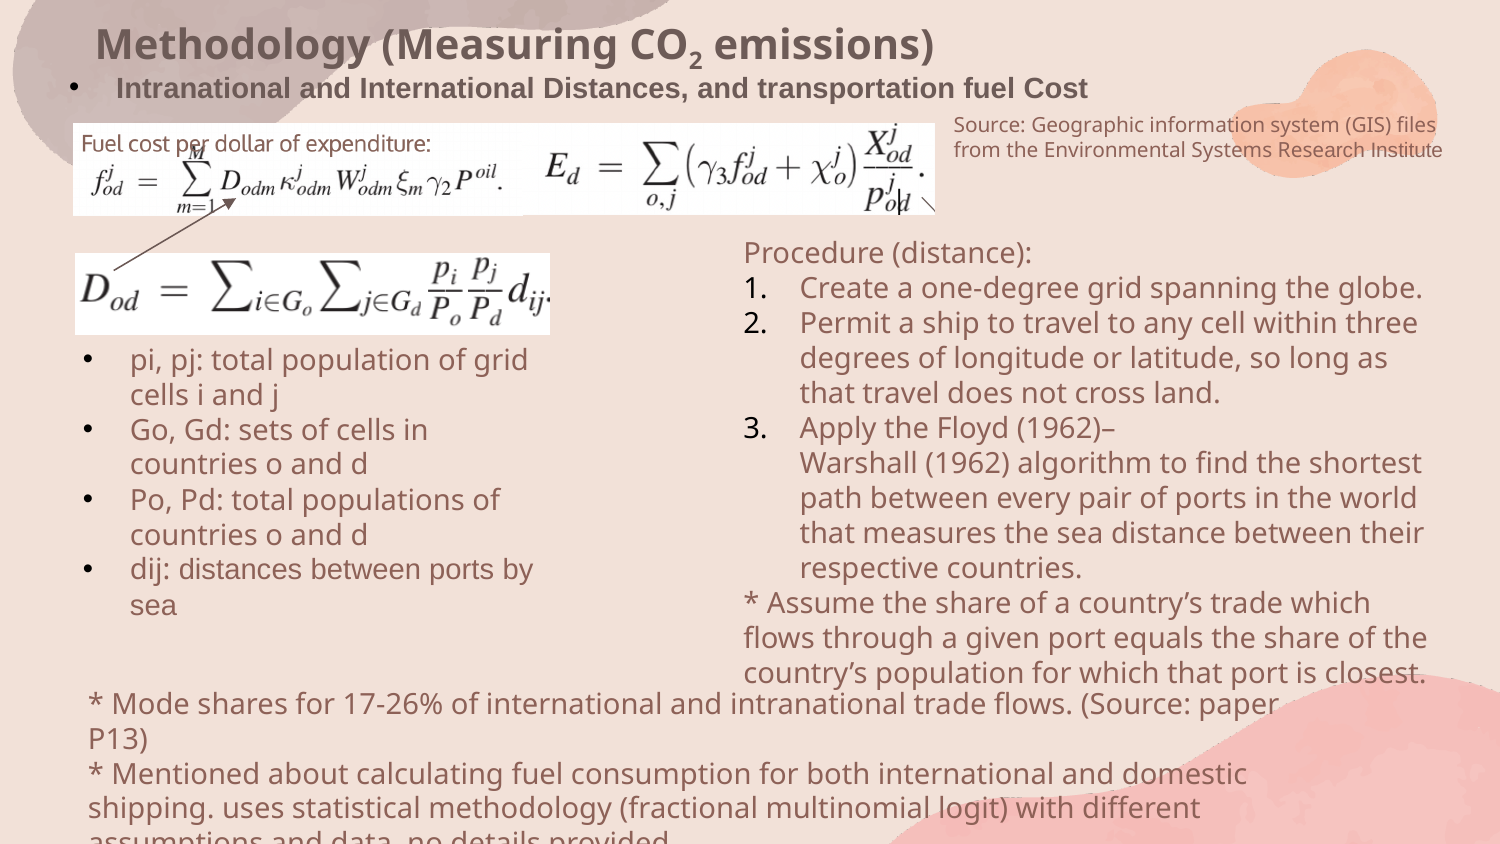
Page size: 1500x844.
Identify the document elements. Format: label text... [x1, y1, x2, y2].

picture [0, 0, 1500, 844]
text_box * Mode shares for 17-26% of international and intranational trade flows. (Source: paper P13) * Mentioned about calculating fuel consumption for both international and domestic shipping. uses statistical methodology (fractional multinomial logit) with different assumptions and data, no details provided. [72, 677, 1349, 844]
text_box Source: Geographic information system (GIS) files from the Environmental Systems Research Institute [938, 104, 1500, 195]
text_box Procedure (distance): Create a one-degree grid spanning the globe. Permit a ship to travel to any cell within three degrees of longitude or latitude, so long as that travel does not cross land. Apply the Floyd (1962)–Warshall (1962) algorithm to find the shortest path between every pair of ports in the world that measures the sea distance between their respective countries. * Assume the share of a country’s trade which flows through a given port equals the share of the country’s population for which that port is closest. [728, 227, 1462, 732]
text_box pi, pj: total population of grid cells i and j Go, Gd: sets of cells in countries o and d Po, Pd: total populations of countries o and d dij: distances between ports by sea [67, 333, 572, 734]
text_box Methodology (Measuring CO2 emissions) [60, 2, 1440, 68]
text_box Intranational and International Distances, and transportation fuel Cost [54, 61, 1118, 147]
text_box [113, 197, 237, 271]
